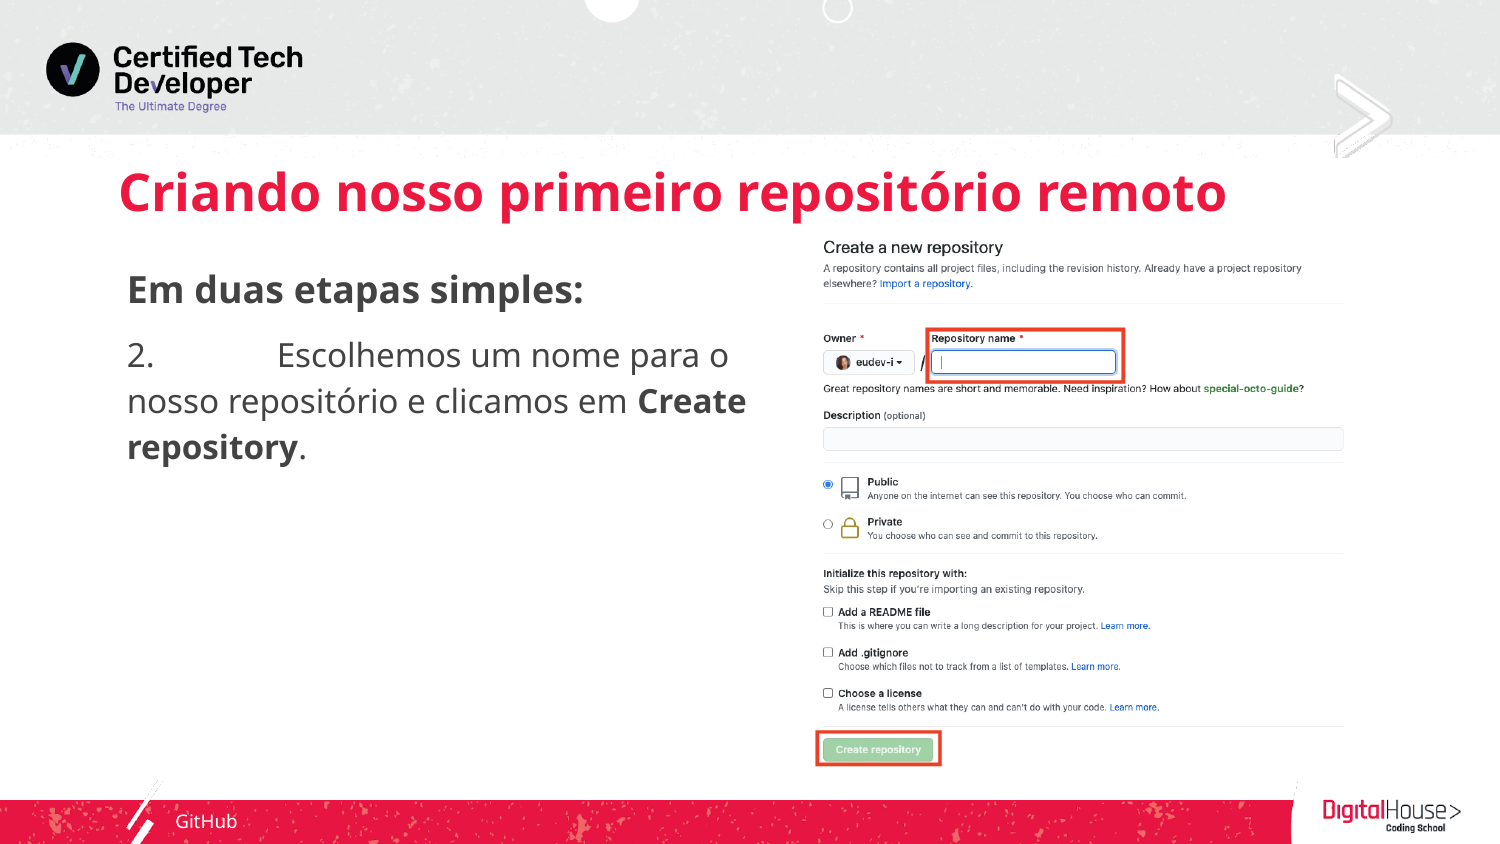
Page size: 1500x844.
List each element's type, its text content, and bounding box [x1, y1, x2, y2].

subtitle 2. Escolhemos um nome para o nosso repositório e clicamos em Create repository. [111, 313, 805, 539]
subtitle Em duas etapas simples: [111, 243, 751, 313]
picture [0, 0, 1500, 158]
picture [810, 230, 1359, 768]
picture [0, 780, 1500, 844]
title Criando nosso primeiro repositório remoto [103, 143, 1382, 238]
